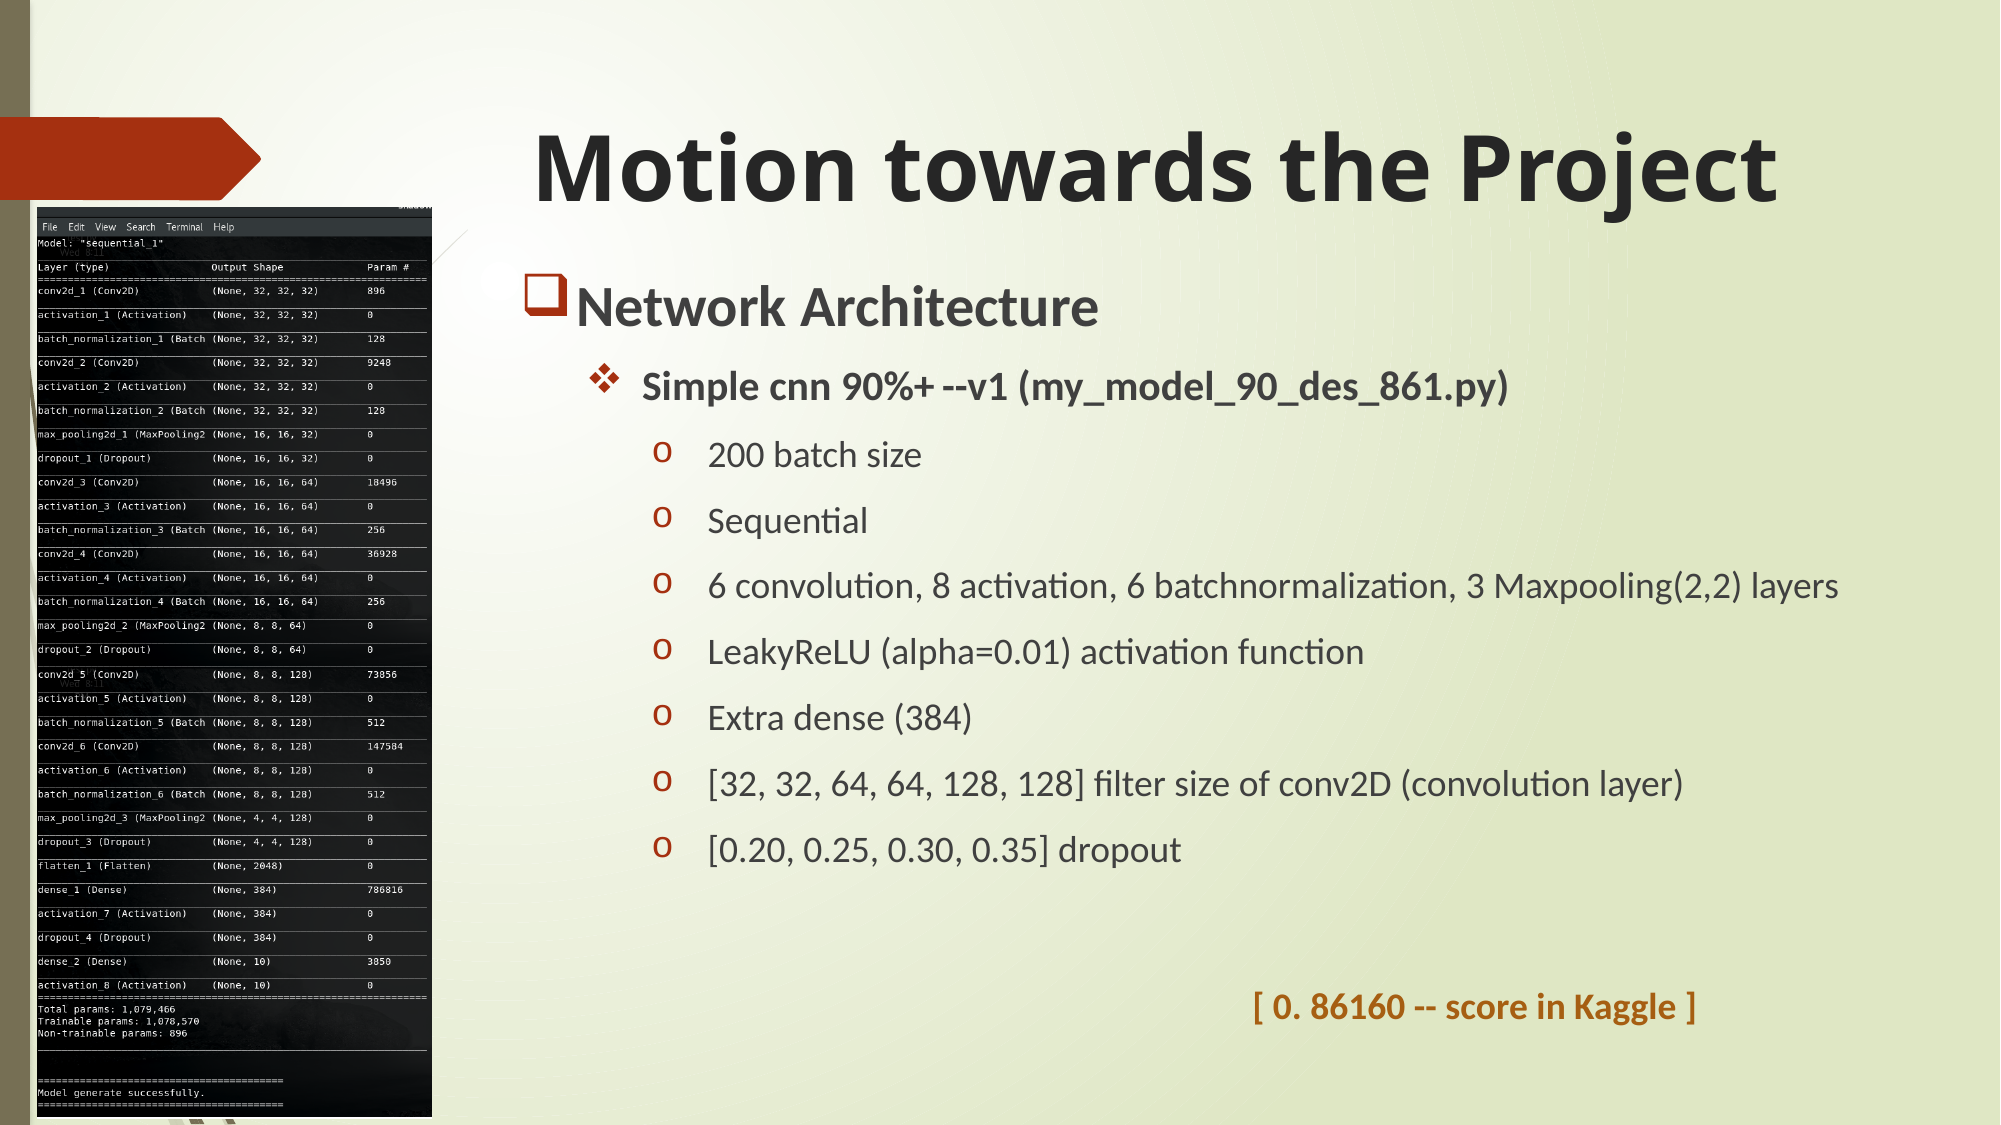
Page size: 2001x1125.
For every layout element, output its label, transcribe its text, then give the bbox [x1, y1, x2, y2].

title Motion towards the Project [425, 102, 1888, 239]
list Network Architecture Simple cnn 90%+ --v1 (my_model_90_des_861.py) 200 batch size Sequential 6 convolution, 8 activation, 6 batchnormalization, 3 Maxpooling(2,2) layers LeakyReLU (alpha=0.01) activation function Extra dense (384) [32, 32, 64, 64, 128, 128] filter size of conv2D (convolution layer) [0.20, 0.25, 0.30, 0.35] dropout [505, 260, 1888, 970]
picture [37, 206, 432, 1120]
text_box [ 0. 86160 -- score in Kaggle ] [1237, 974, 1862, 1035]
